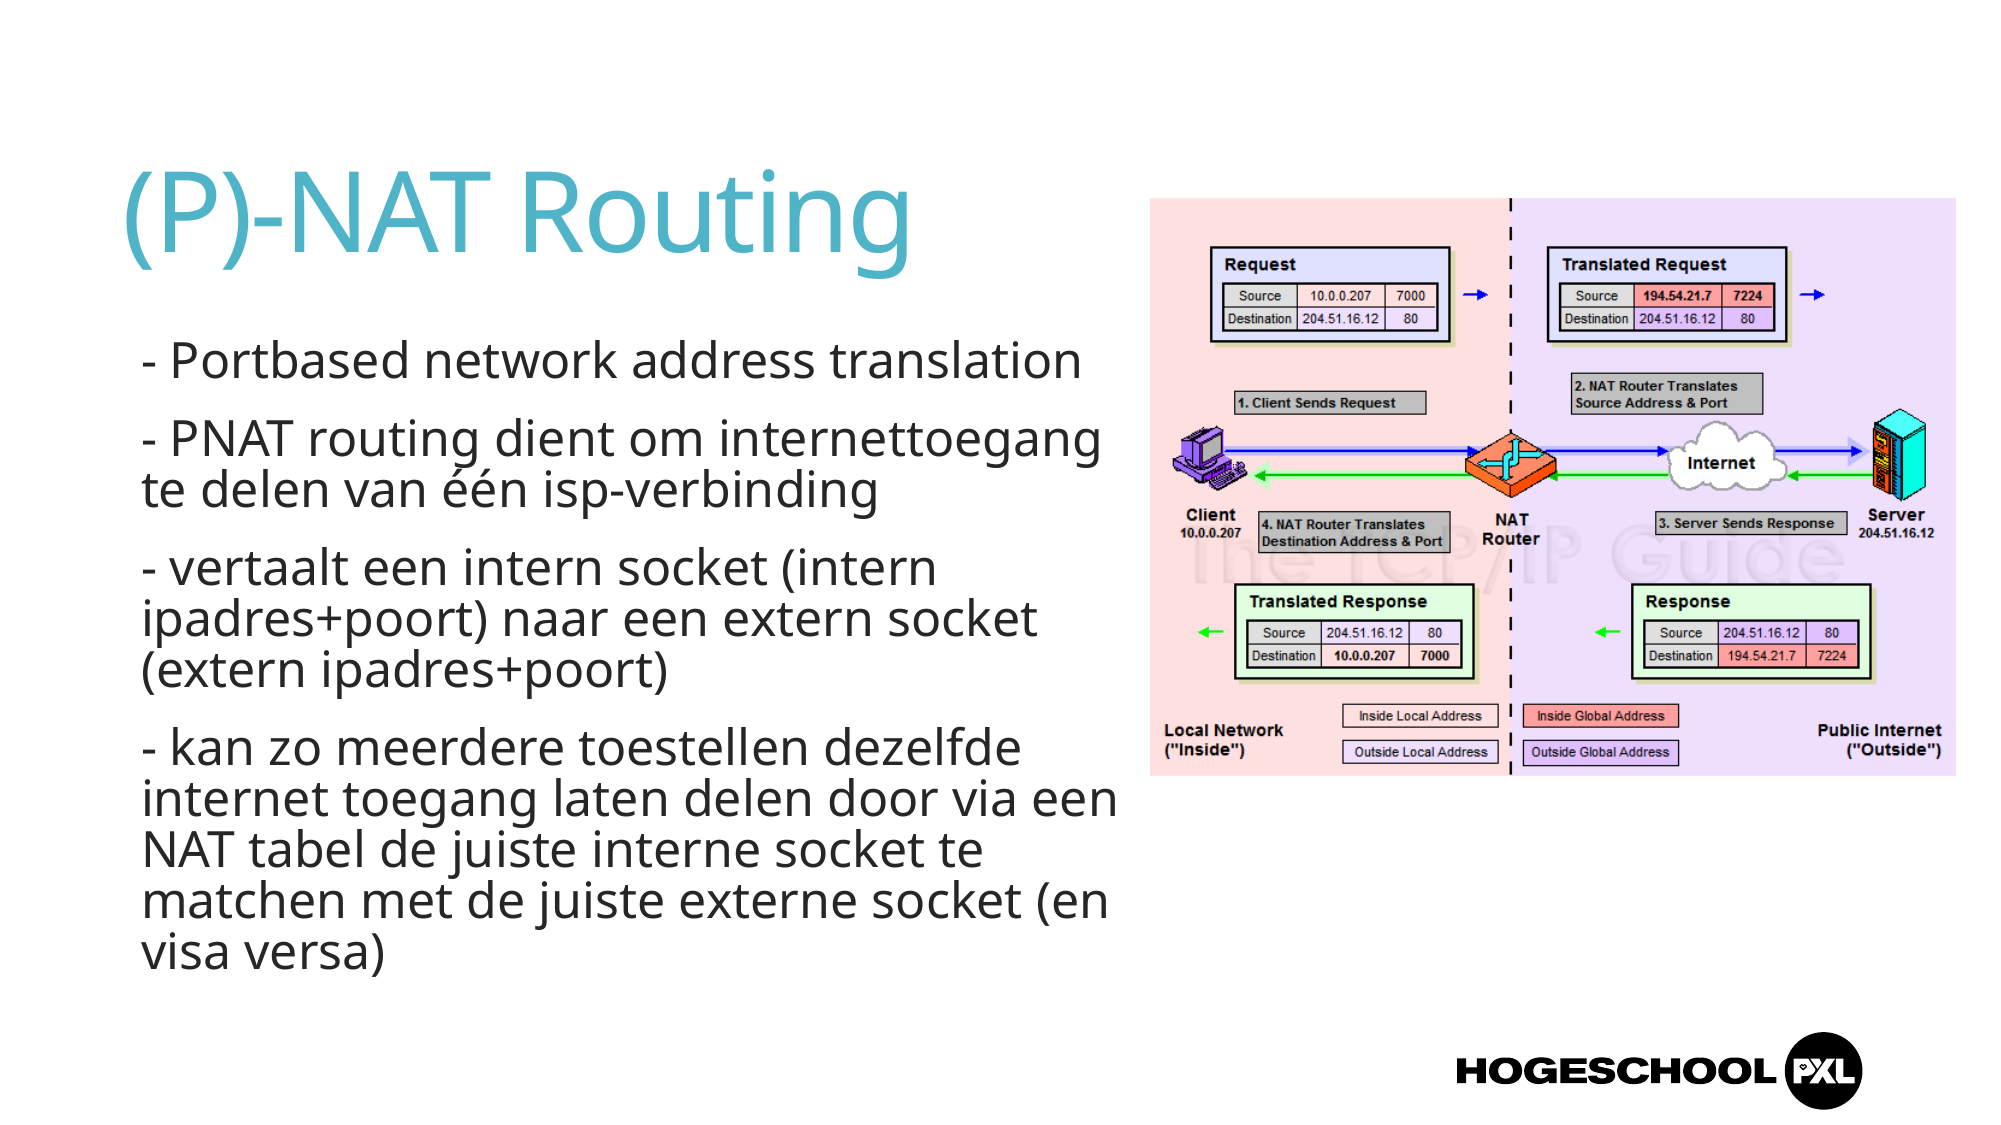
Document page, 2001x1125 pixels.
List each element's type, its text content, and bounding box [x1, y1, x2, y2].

picture [1150, 196, 1957, 782]
title (P)-NAT Routing [107, 81, 1875, 354]
list - Portbased network address translation - PNAT routing dient om internettoegang te delen van één isp-verbinding - vertaalt een intern socket (intern ipadres+poort) naar een extern socket (extern ipadres+poort) - kan zo meerdere toestellen dezelfde internet toegang laten delen door via een NAT tabel de juiste interne socket te matchen met de juiste externe socket (en visa versa) [111, 329, 1151, 1073]
